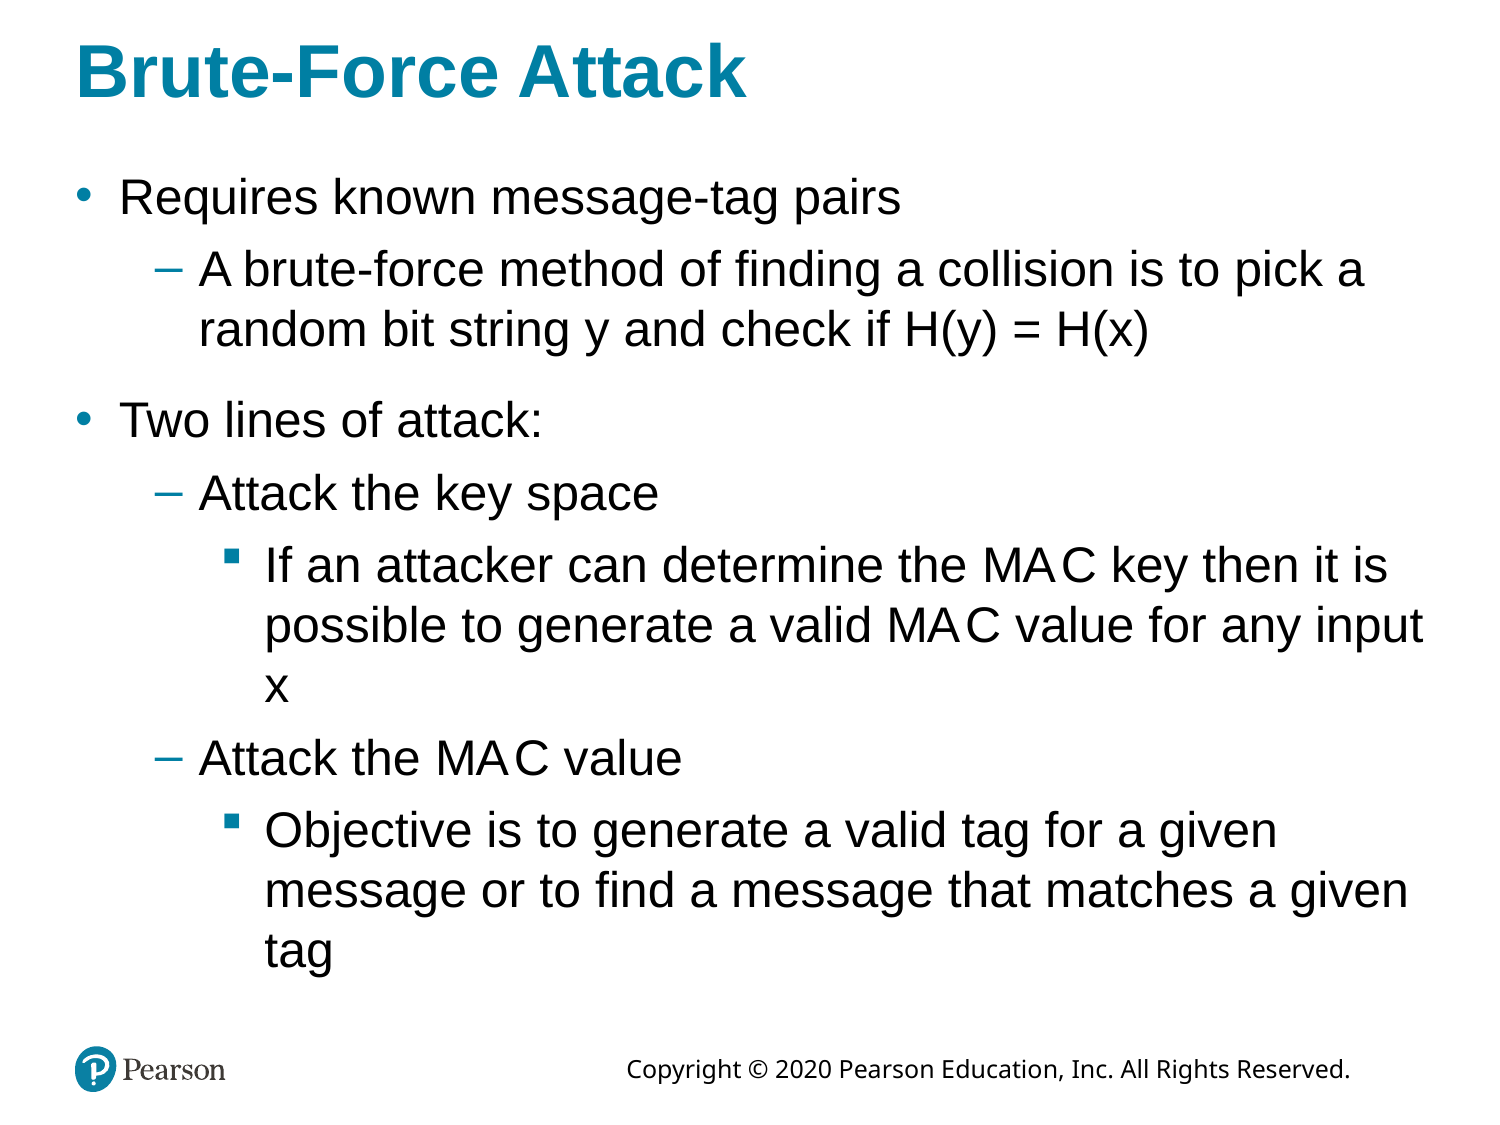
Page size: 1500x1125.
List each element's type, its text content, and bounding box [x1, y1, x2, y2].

title Brute-Force Attack [75, 0, 1425, 113]
list Requires known message-tag pairs A brute-force method of finding a collision is to pick a random bit string y and check if H(y) = H(x) Two lines of attack: Attack the key space If an attacker can determine the M A C key then it is possible to generate a valid M A C value for any input x Attack the M A C value Objective is to generate a valid tag for a given message or to find a message that matches a given tag [75, 164, 1425, 986]
